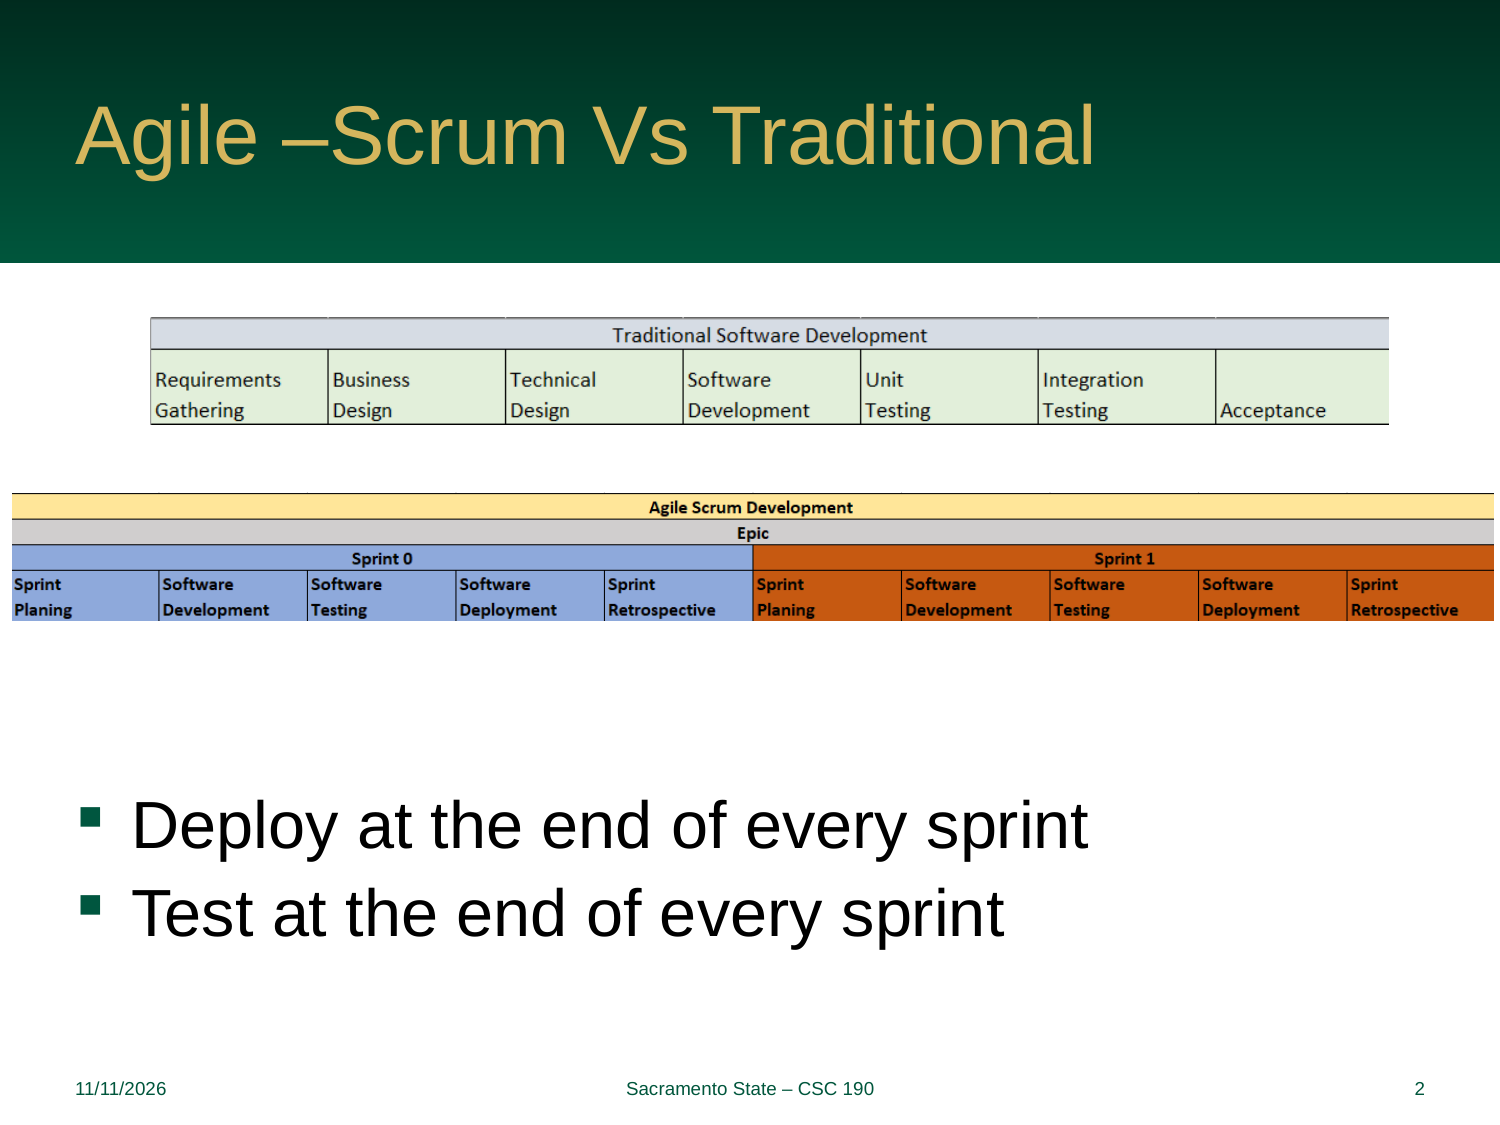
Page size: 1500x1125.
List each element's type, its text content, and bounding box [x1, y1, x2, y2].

title Agile –Scrum Vs Traditional [75, 18, 1425, 244]
slide_number 2 [1125, 1050, 1425, 1125]
picture [11, 492, 1494, 621]
footer Sacramento State – CSC 190 [393, 1050, 1107, 1125]
picture [149, 317, 1390, 425]
list Deploy at the end of every sprint Test at the end of every sprint [75, 689, 1144, 1050]
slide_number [75, 1050, 375, 1125]
